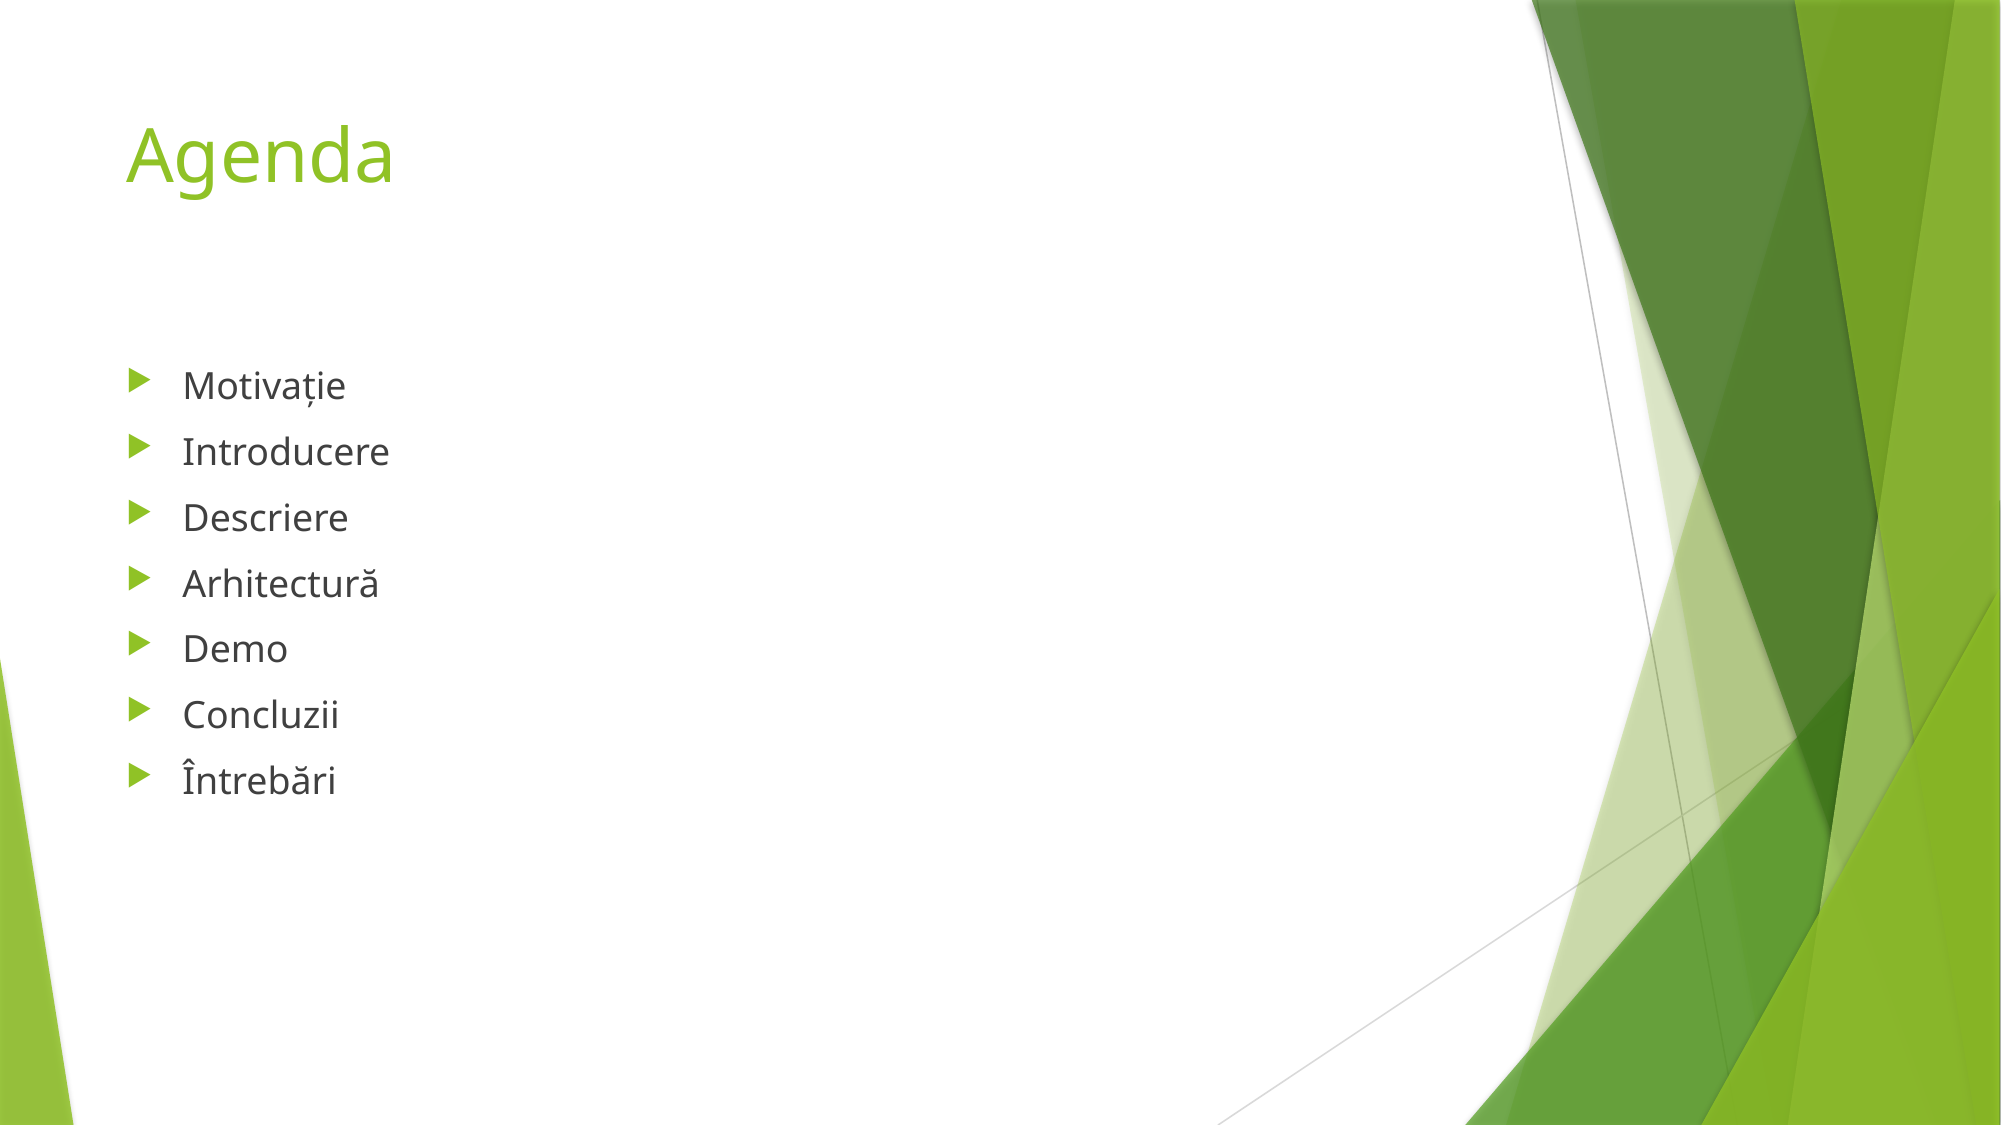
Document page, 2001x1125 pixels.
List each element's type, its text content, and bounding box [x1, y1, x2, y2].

list Motivație Introducere Descriere Arhitectură Demo Concluzii Întrebări [111, 354, 1522, 992]
title Agenda [111, 99, 1522, 317]
